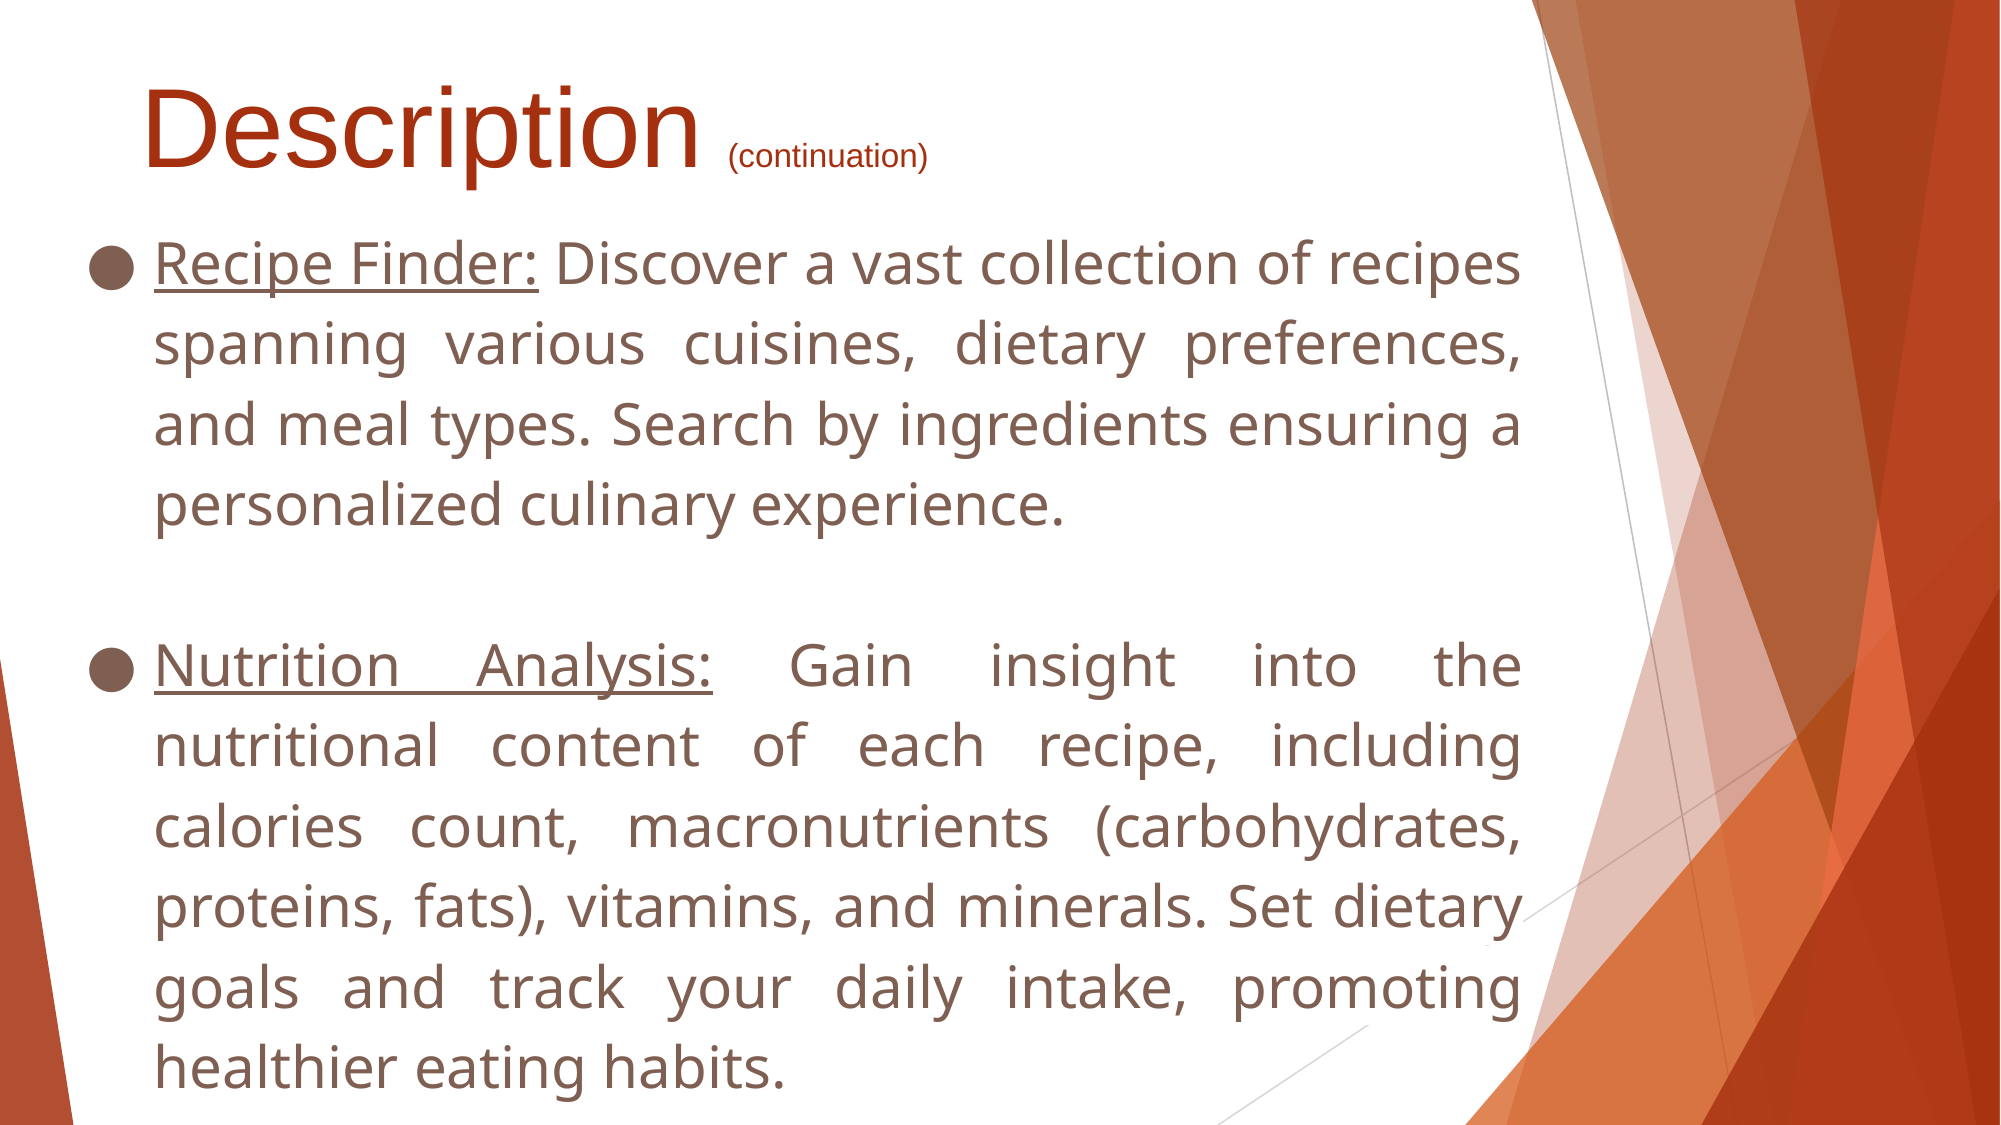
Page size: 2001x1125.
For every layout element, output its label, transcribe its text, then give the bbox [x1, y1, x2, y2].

text_box Recipe Finder: Discover a vast collection of recipes spanning various cuisines, dietary preferences, and meal types. Search by ingredients ensuring a personalized culinary experience. Nutrition Analysis: Gain insight into the nutritional content of each recipe, including calories count, macronutrients (carbohydrates, proteins, fats), vitamins, and minerals. Set dietary goals and track your daily intake, promoting healthier eating habits. [63, 200, 1539, 1116]
text_box Description (continuation) [125, 47, 1015, 200]
